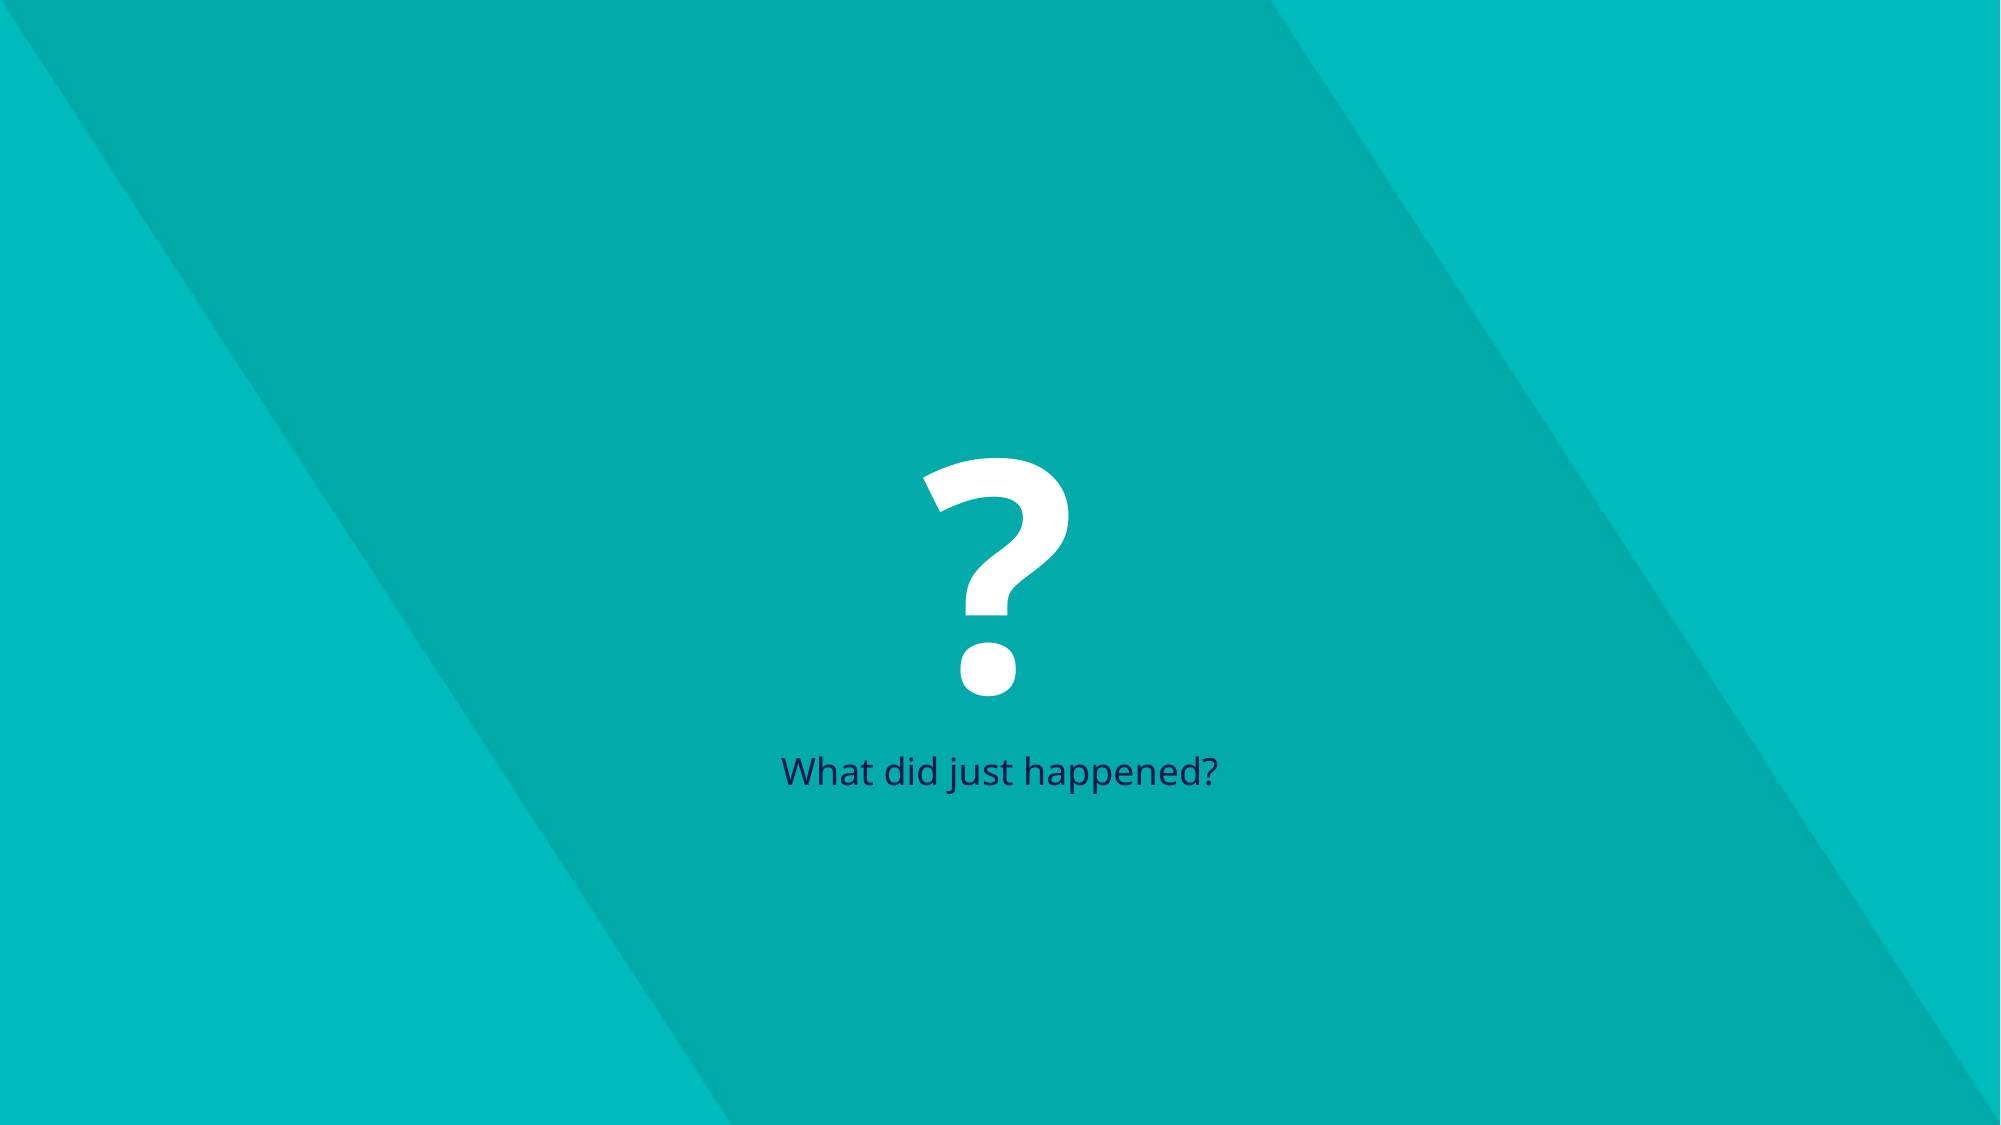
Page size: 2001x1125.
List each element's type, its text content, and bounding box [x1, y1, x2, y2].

list What did just happened? [282, 721, 1717, 1006]
picture [0, 0, 2001, 1125]
title ? [361, 347, 1639, 721]
